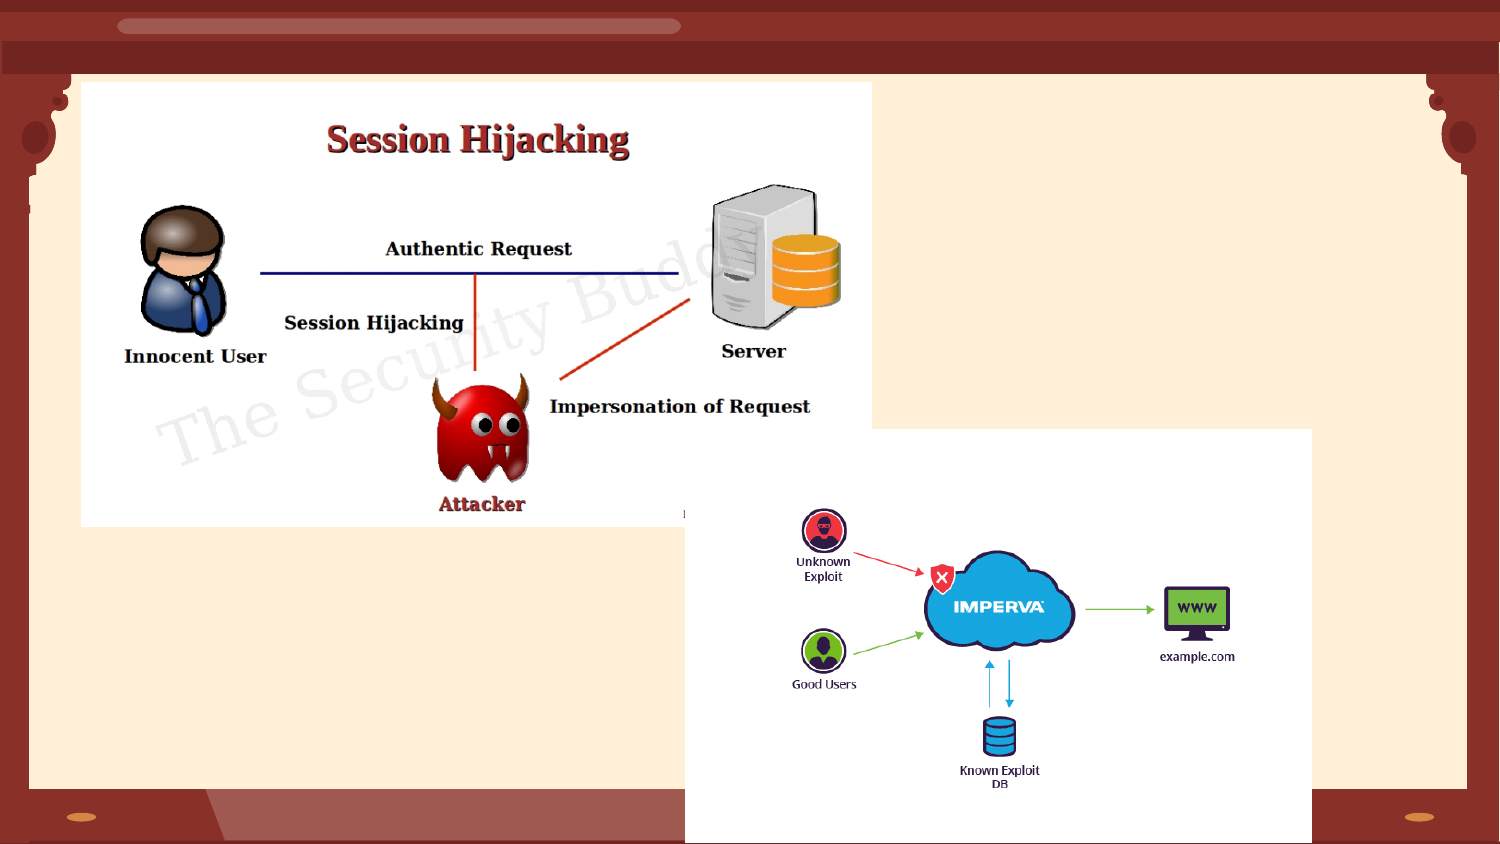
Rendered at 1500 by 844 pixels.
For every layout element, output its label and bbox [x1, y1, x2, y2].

picture [80, 81, 1312, 844]
